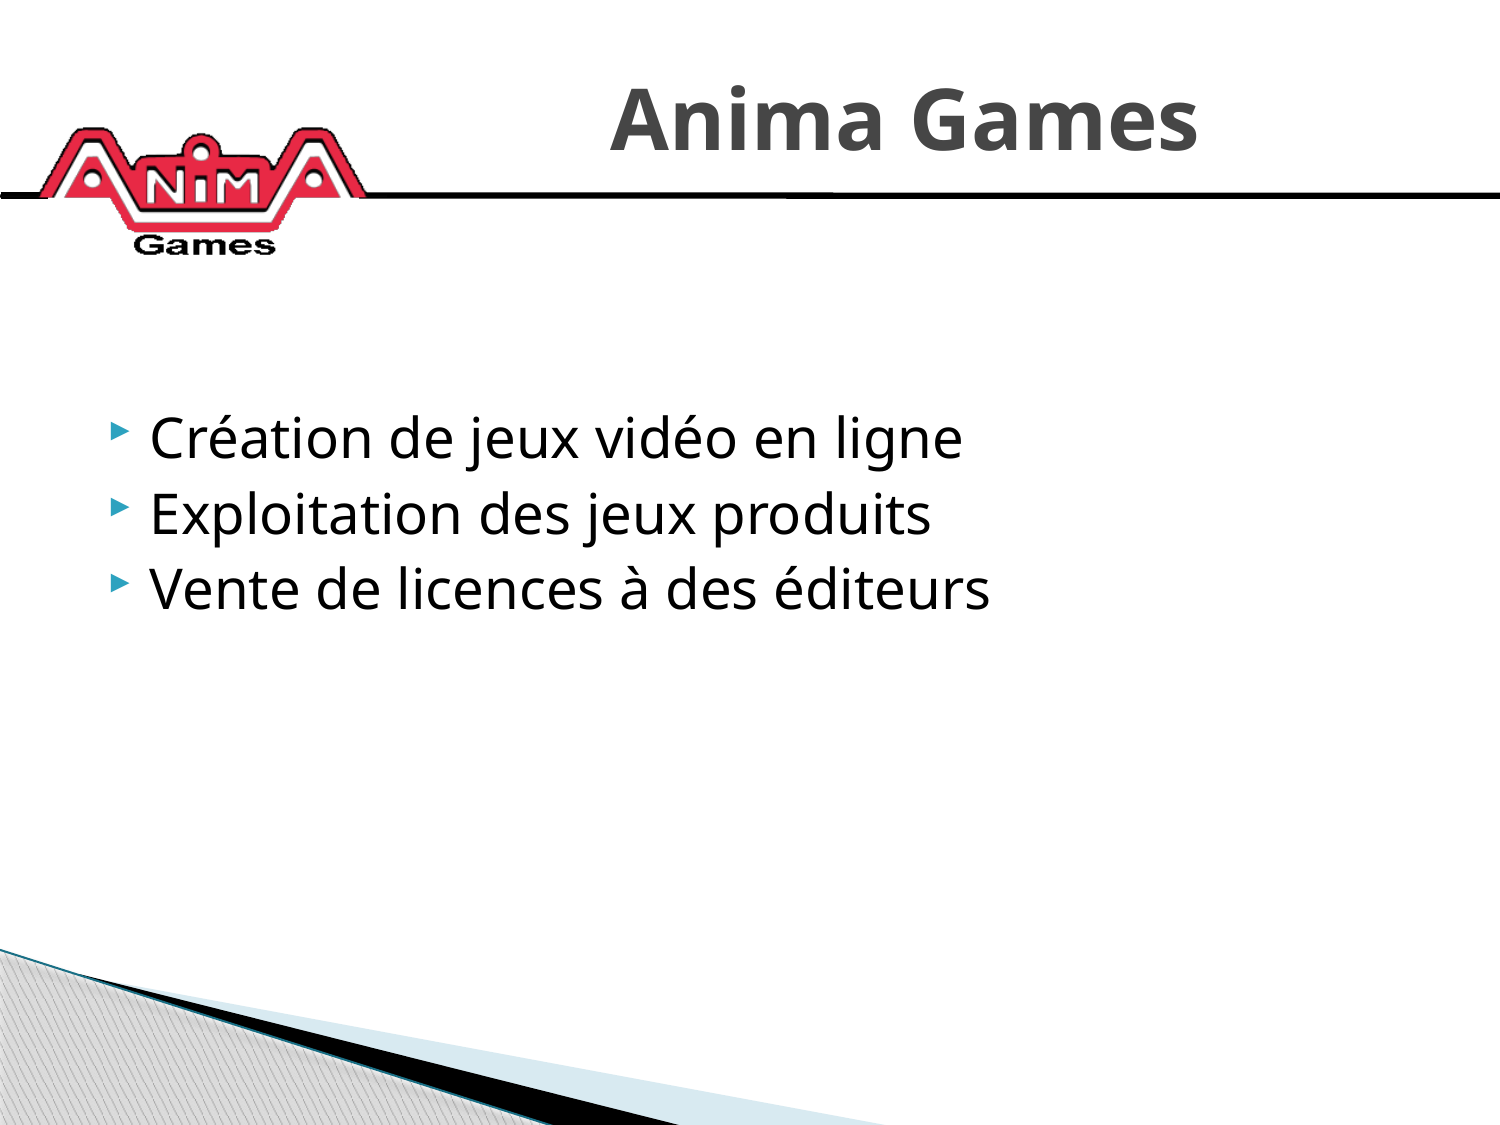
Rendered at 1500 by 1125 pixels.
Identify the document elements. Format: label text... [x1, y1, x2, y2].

picture [0, 82, 387, 355]
title Anima Games [386, 45, 1425, 188]
list Création de jeux vidéo en ligne Exploitation des jeux produits Vente de licences à des éditeurs [75, 243, 1425, 986]
